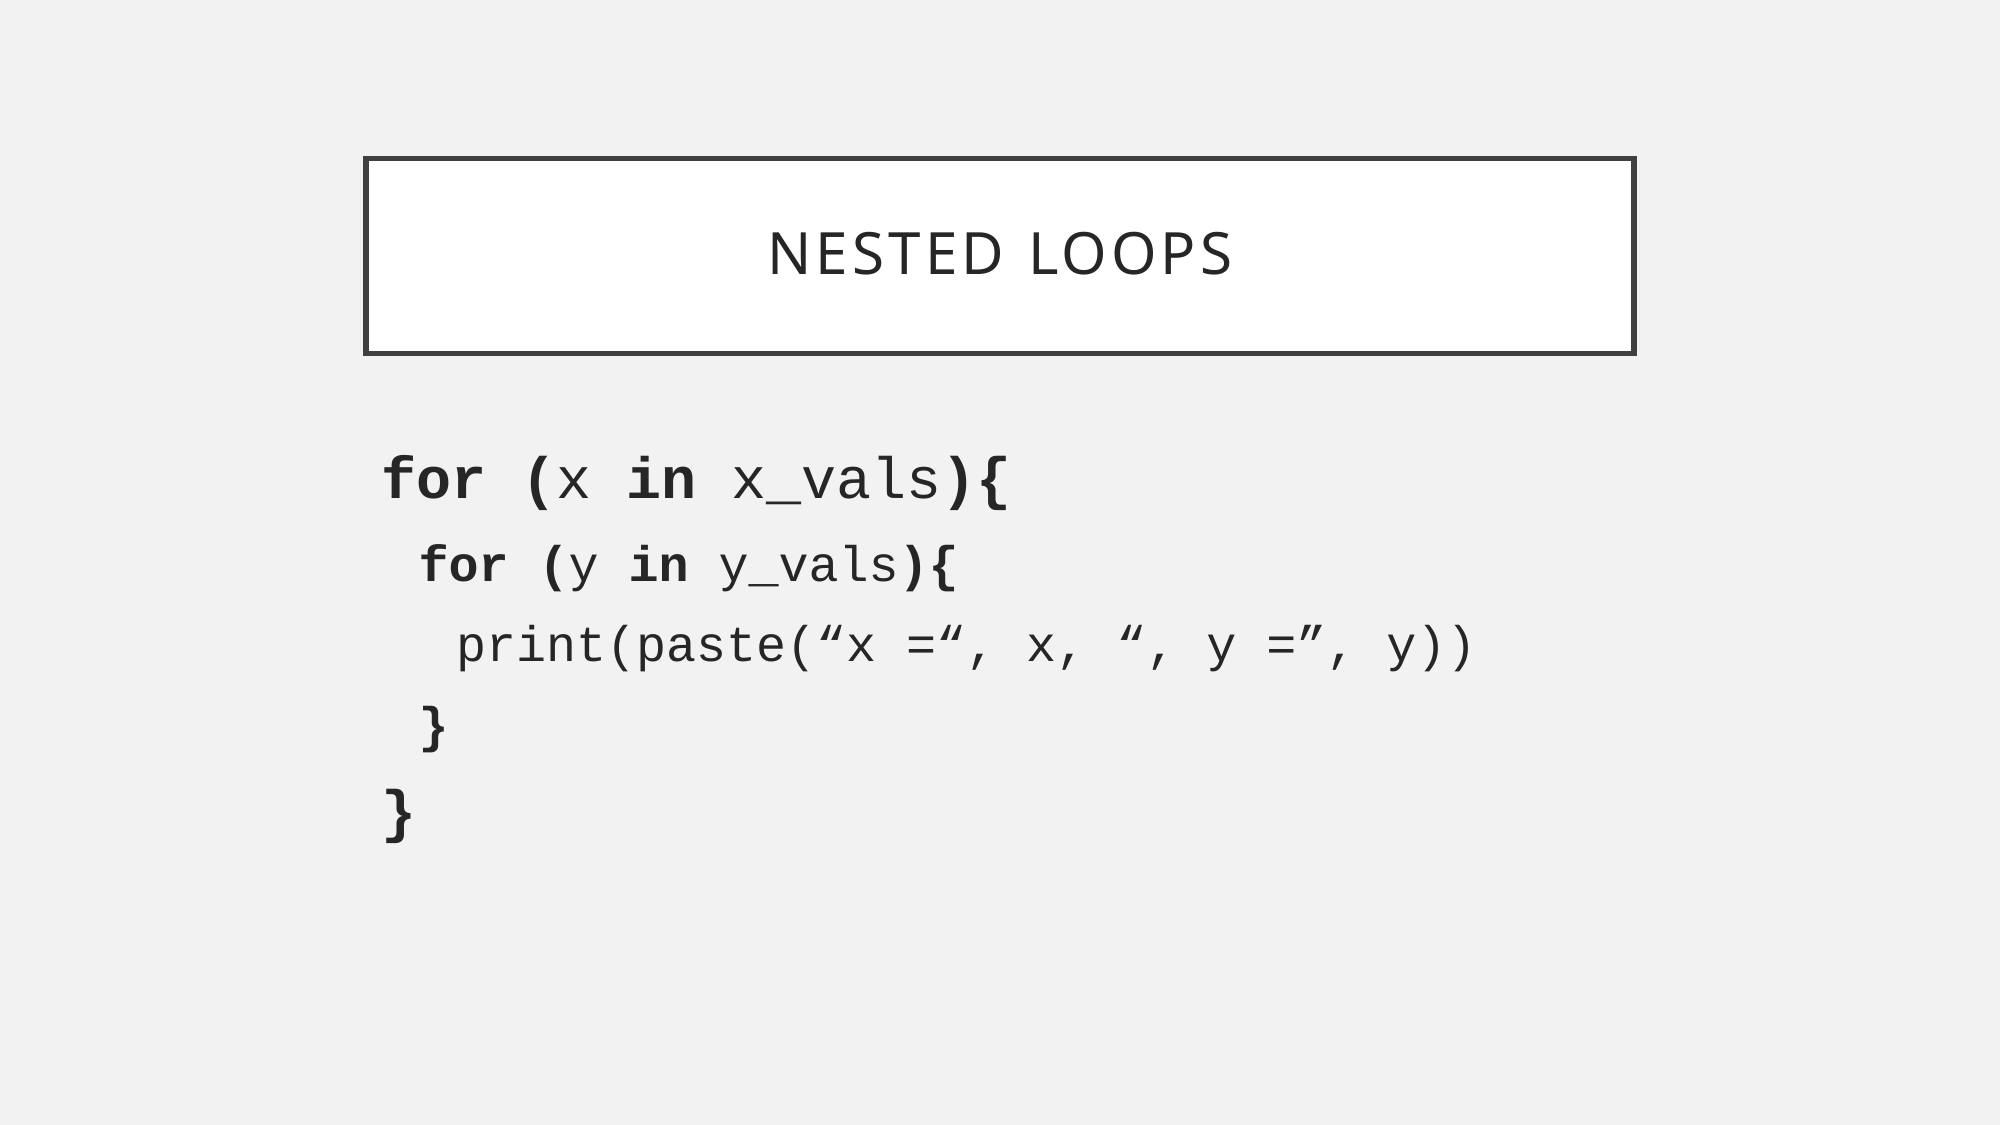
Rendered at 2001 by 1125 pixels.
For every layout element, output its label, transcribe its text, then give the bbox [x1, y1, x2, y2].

title Nested loops [363, 156, 1637, 356]
list for (x in x_vals){ for (y in y_vals){ print(paste(“x =“, x, “, y =”, y)) } } [366, 432, 1634, 942]
